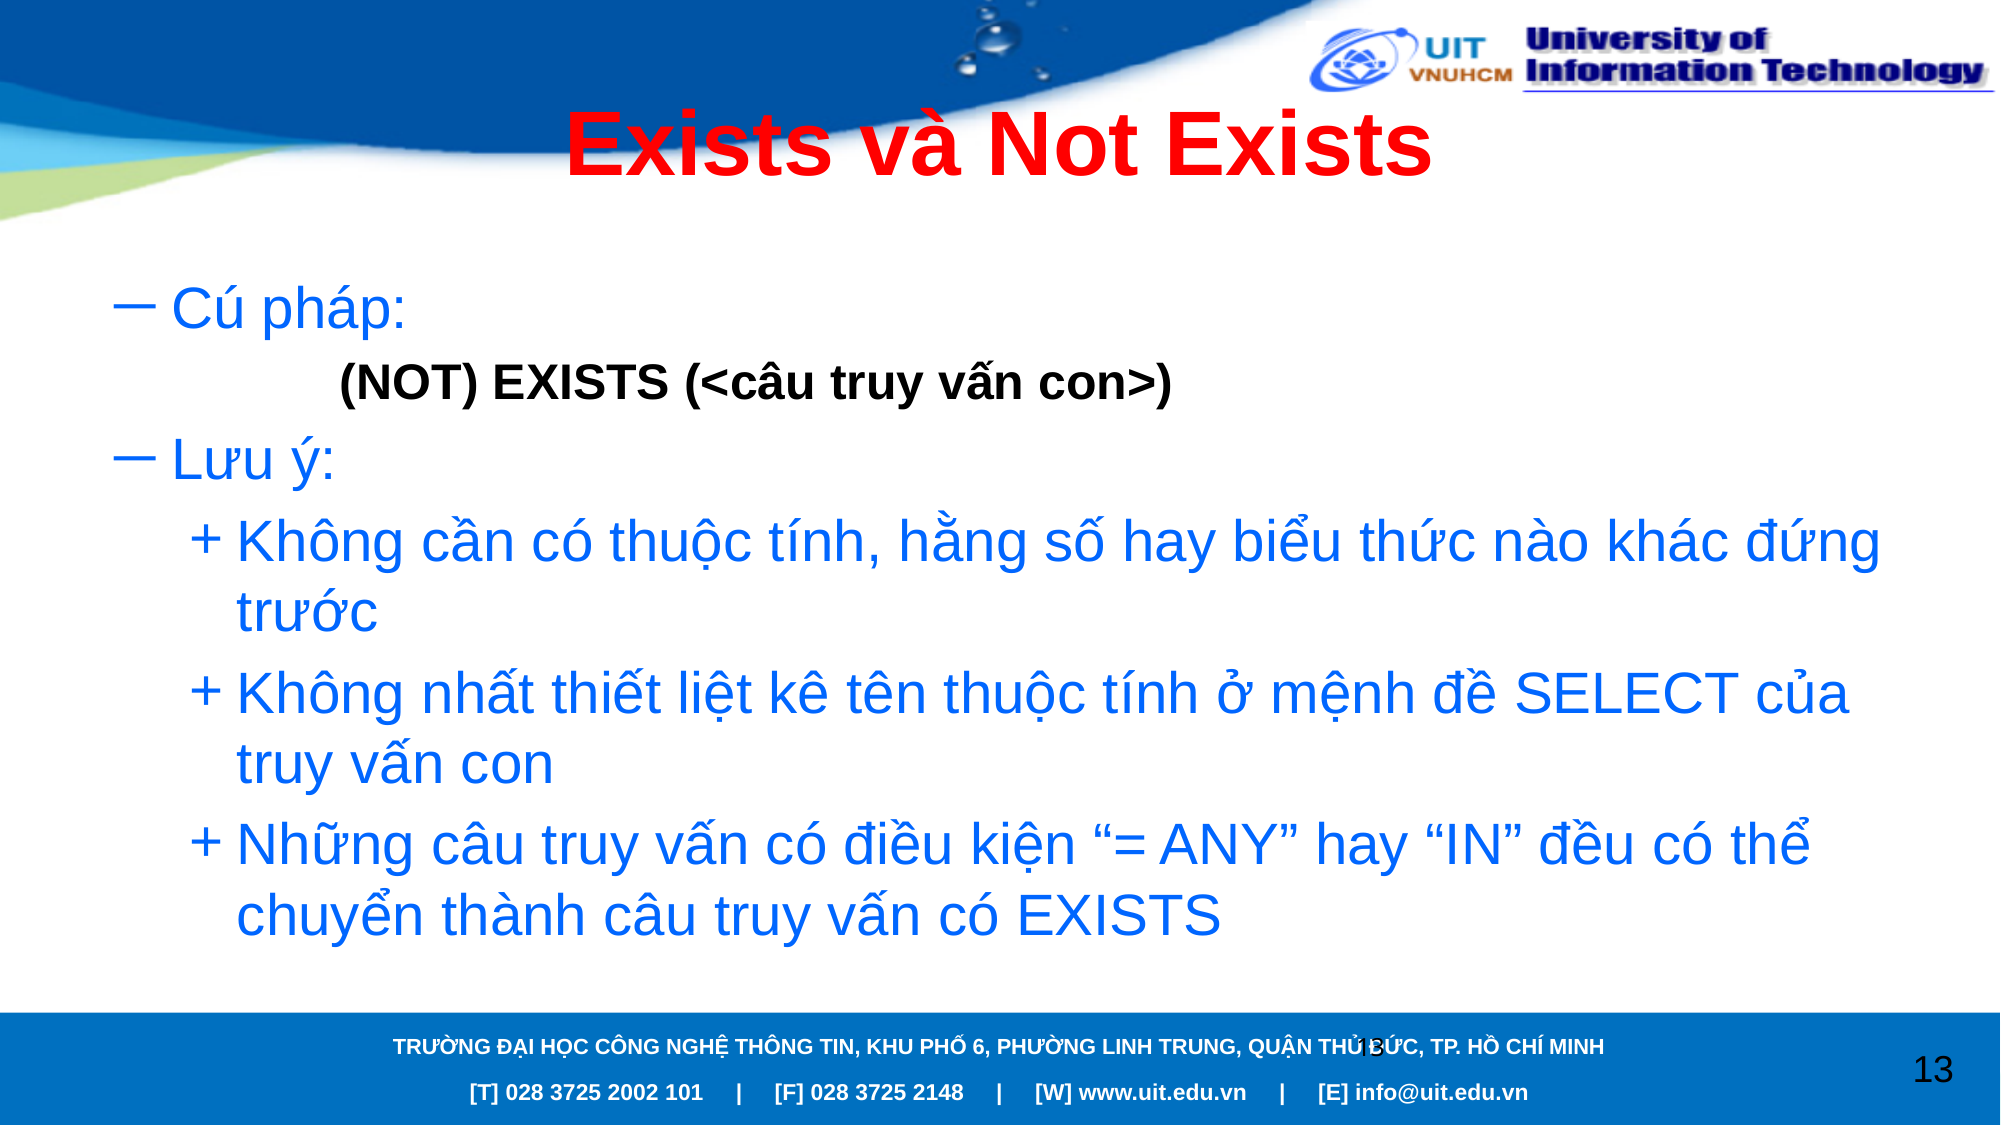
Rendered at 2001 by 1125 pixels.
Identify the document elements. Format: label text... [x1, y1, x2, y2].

picture [0, 0, 2001, 1125]
title Exists và Not Exists [99, 45, 1900, 233]
list Cú pháp: (NOT) EXISTS (<câu truy vấn con>) Lưu ý: Không cần có thuộc tính, hằng số hay biểu thức nào khác đứng trước Không nhất thiết liệt kê tên thuộc tính ở mệnh đề SELECT của truy vấn con Những câu truy vấn có điều kiện “= ANY” hay “IN” đều có thể chuyển thành câu truy vấn có EXISTS [99, 262, 1900, 1005]
slide_number 13 [1074, 1024, 1400, 1103]
